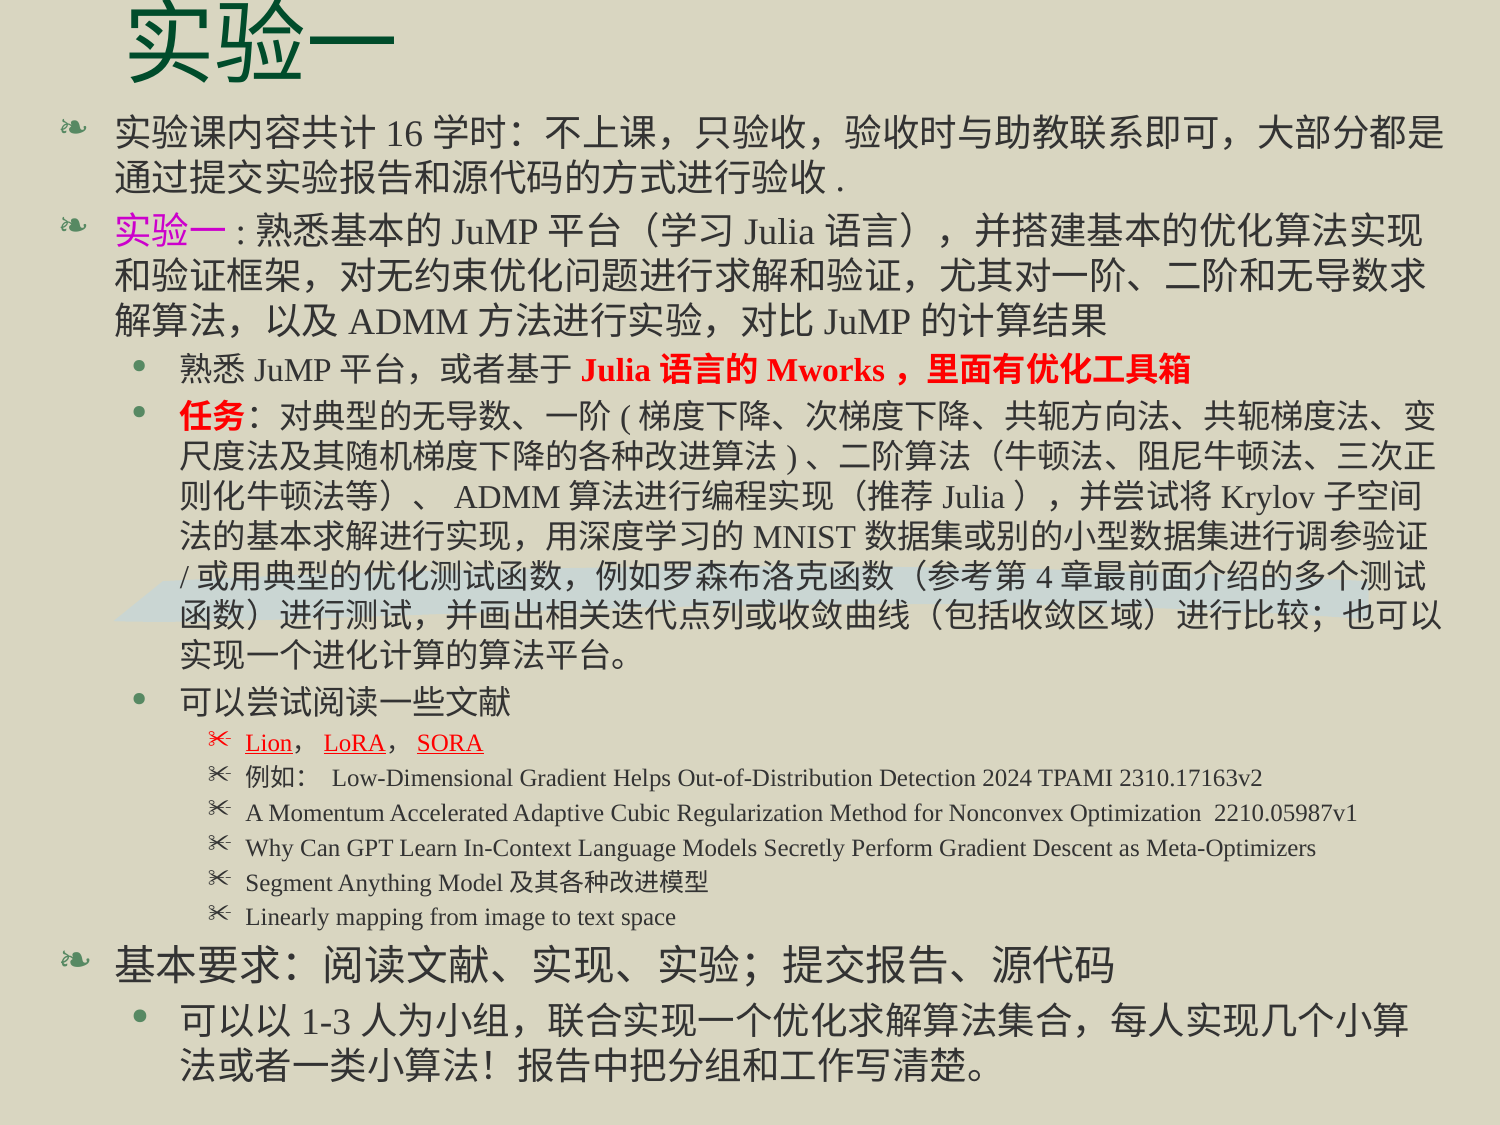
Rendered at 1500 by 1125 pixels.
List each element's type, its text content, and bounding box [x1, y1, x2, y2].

list 实验课内容共计16学时：不上课，只验收，验收时与助教联系即可，大部分都是通过提交实验报告和源代码的方式进行验收. 实验一:熟悉基本的JuMP平台（学习Julia语言），并搭建基本的优化算法实现和验证框架，对无约束优化问题进行求解和验证，尤其对一阶、二阶和无导数求解算法，以及ADMM方法进行实验，对比JuMP的计算结果 熟悉JuMP平台，或者基于Julia语言的Mworks，里面有优化工具箱 任务：对典型的无导数、一阶(梯度下降、次梯度下降、共轭方向法、共轭梯度法、变尺度法及其随机梯度下降的各种改进算法)、二阶算法（牛顿法、阻尼牛顿法、三次正则化牛顿法等）、ADMM算法进行编程实现（推荐Julia），并尝试将Krylov子空间法的基本求解进行实现，用深度学习的MNIST数据集或别的小型数据集进行调参验证/或用典型的优化测试函数，例如罗森布洛克函数（参考第4章最前面介绍的多个测试函数）进行测试，并画出相关迭代点列或收敛曲线（包括收敛区域）进行比较；也可以实现一个进化计算的算法平台。 可以尝试阅读一些文献 Lion，LoRA，SORA 例如： Low-Dimensional Gradient Helps Out-of-Distribution Detection 2024 TPAMI 2310.17163v2 A Momentum Accelerated Adaptive Cubic Regularization Method for Nonconvex Optimization 2210.05987v1 Why Can GPT Learn In-Context Language Models Secretly Perform Gradient Descent as Meta-Optimizers Segment Anything Model及其各种改进模型 Linearly mapping from image to text space 基本要求：阅读文献、实现、实验；提交报告、源代码 可以以1-3人为小组，联合实现一个优化求解算法集合，每人实现几个小算法或者一类小算法！报告中把分组和工作写清楚。 [42, 101, 1461, 1086]
title 实验一 [108, 0, 1384, 101]
